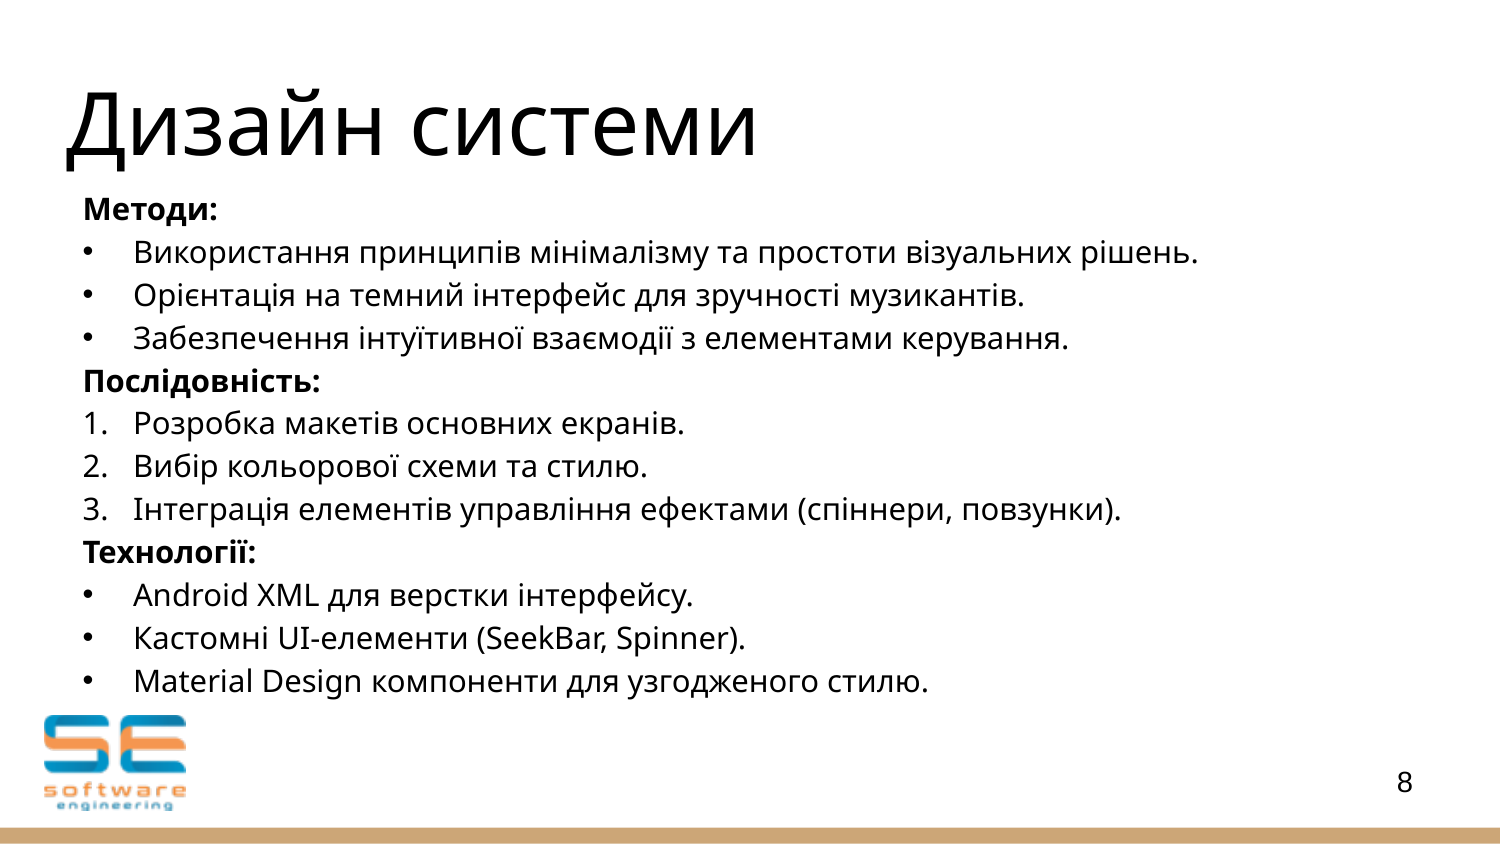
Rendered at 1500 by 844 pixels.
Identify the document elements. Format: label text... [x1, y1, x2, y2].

text_box 8 [1382, 755, 1500, 806]
title Дизайн системи [51, 51, 1449, 189]
list Методи: Використання принципів мінімалізму та простоти візуальних рішень. Орієнтація на темний інтерфейс для зручності музикантів. Забезпечення інтуїтивної взаємодії з елементами керування. Послідовність: Розробка макетів основних екранів. Вибір кольорової схеми та стилю. Інтеграція елементів управління ефектами (спіннери, повзунки). Технології: Android XML для верстки інтерфейсу. Кастомні UI-елементи (SeekBar, Spinner). Material Design компоненти для узгодженого стилю. [51, 168, 1368, 716]
picture [43, 714, 186, 811]
